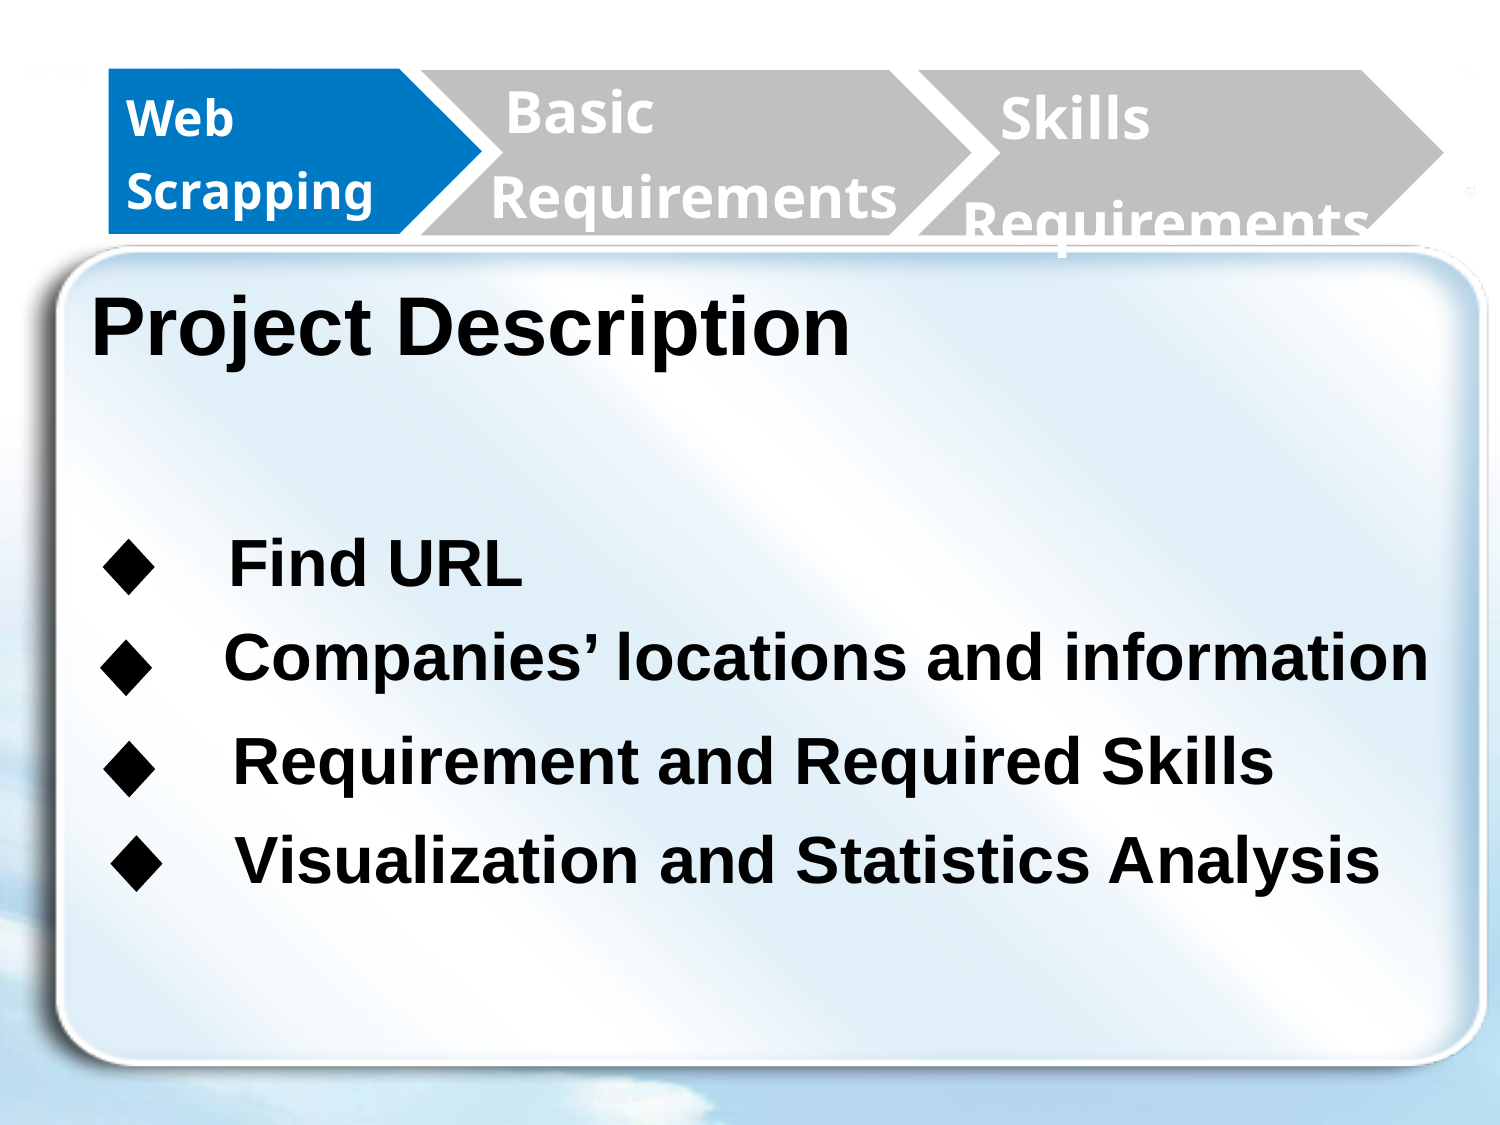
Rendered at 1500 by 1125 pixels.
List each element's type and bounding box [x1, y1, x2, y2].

picture [0, 0, 1500, 1125]
text_box [74, 68, 1445, 276]
